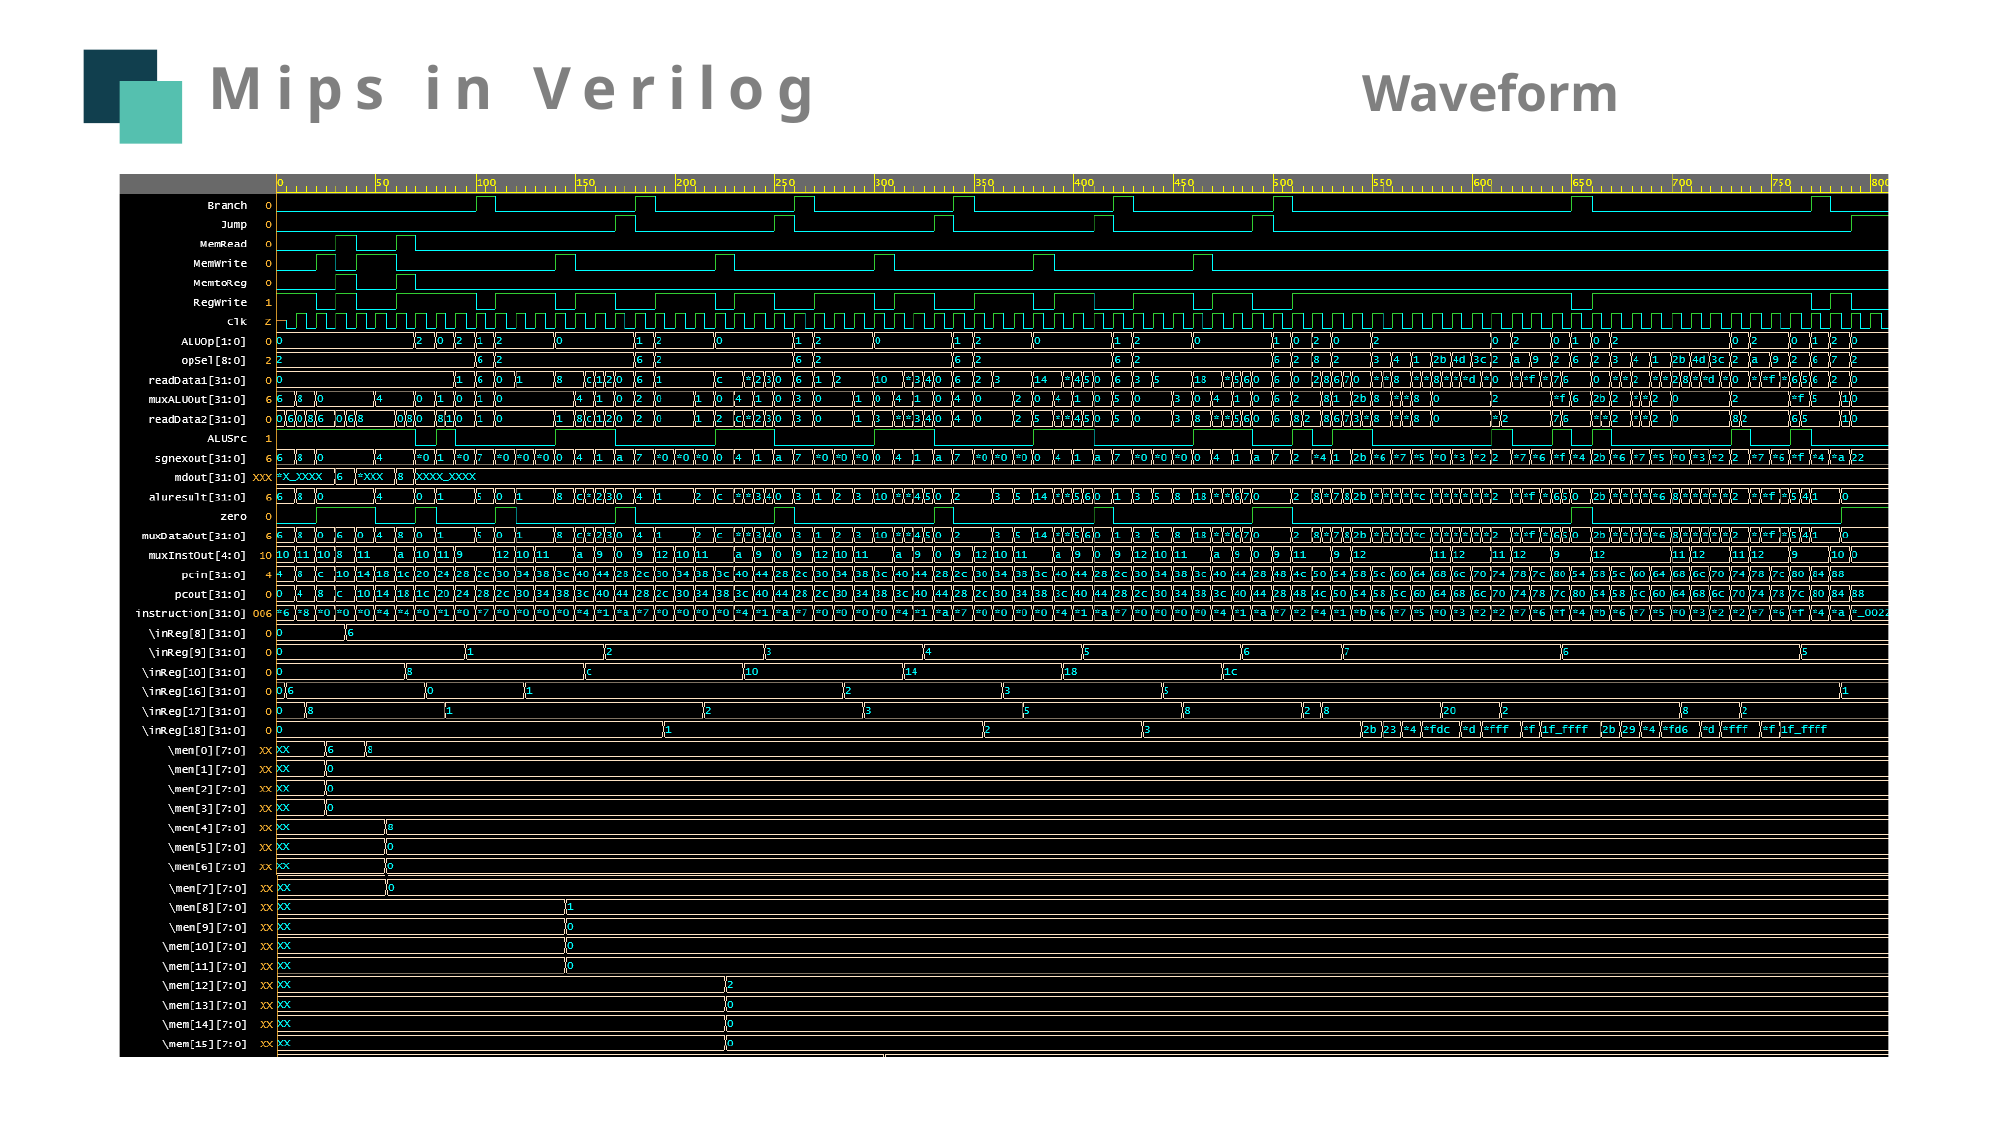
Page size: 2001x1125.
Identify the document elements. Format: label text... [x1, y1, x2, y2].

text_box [83, 43, 831, 144]
picture [119, 174, 1889, 1057]
text_box Waveform [1347, 53, 1940, 129]
